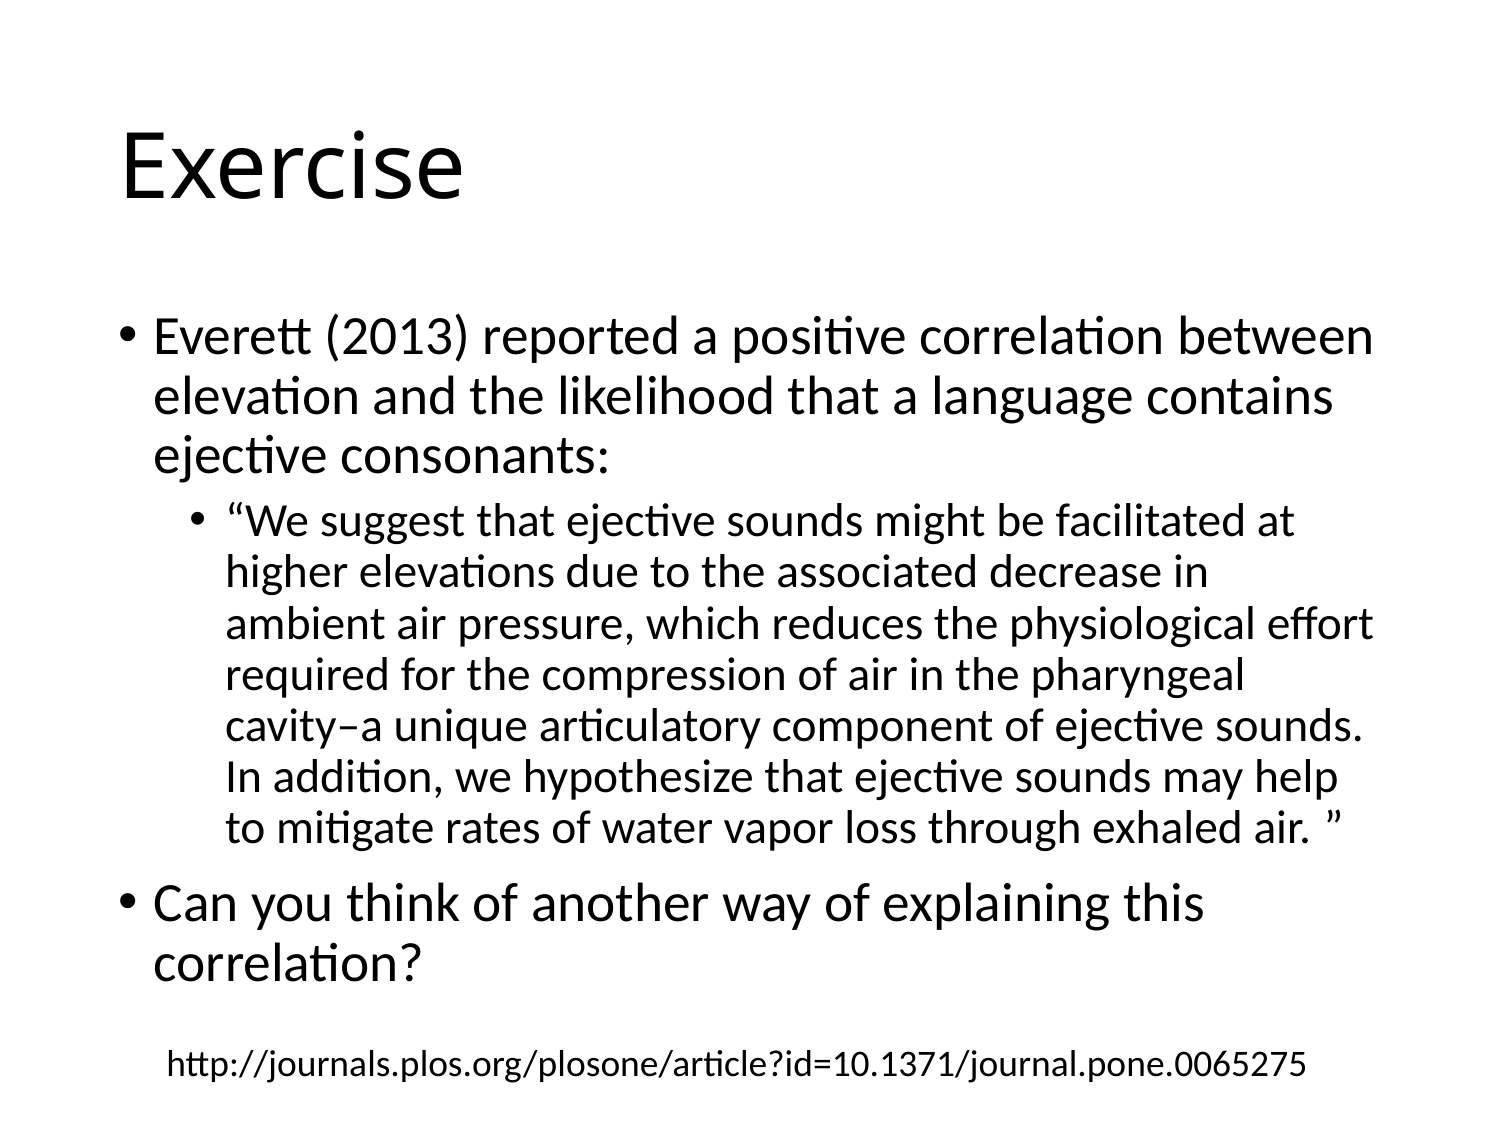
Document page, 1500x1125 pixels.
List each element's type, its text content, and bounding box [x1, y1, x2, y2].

text_box http://journals.plos.org/plosone/article?id=10.1371/journal.pone.0065275 [151, 1031, 1414, 1092]
title Exercise [103, 59, 1397, 278]
list Everett (2013) reported a positive correlation between elevation and the likelihood that a language contains ejective consonants: “We suggest that ejective sounds might be facilitated at higher elevations due to the associated decrease in ambient air pressure, which reduces the physiological effort required for the compression of air in the pharyngeal cavity–a unique articulatory component of ejective sounds. In addition, we hypothesize that ejective sounds may help to mitigate rates of water vapor loss through exhaled air. ” Can you think of another way of explaining this correlation? [103, 299, 1397, 1014]
